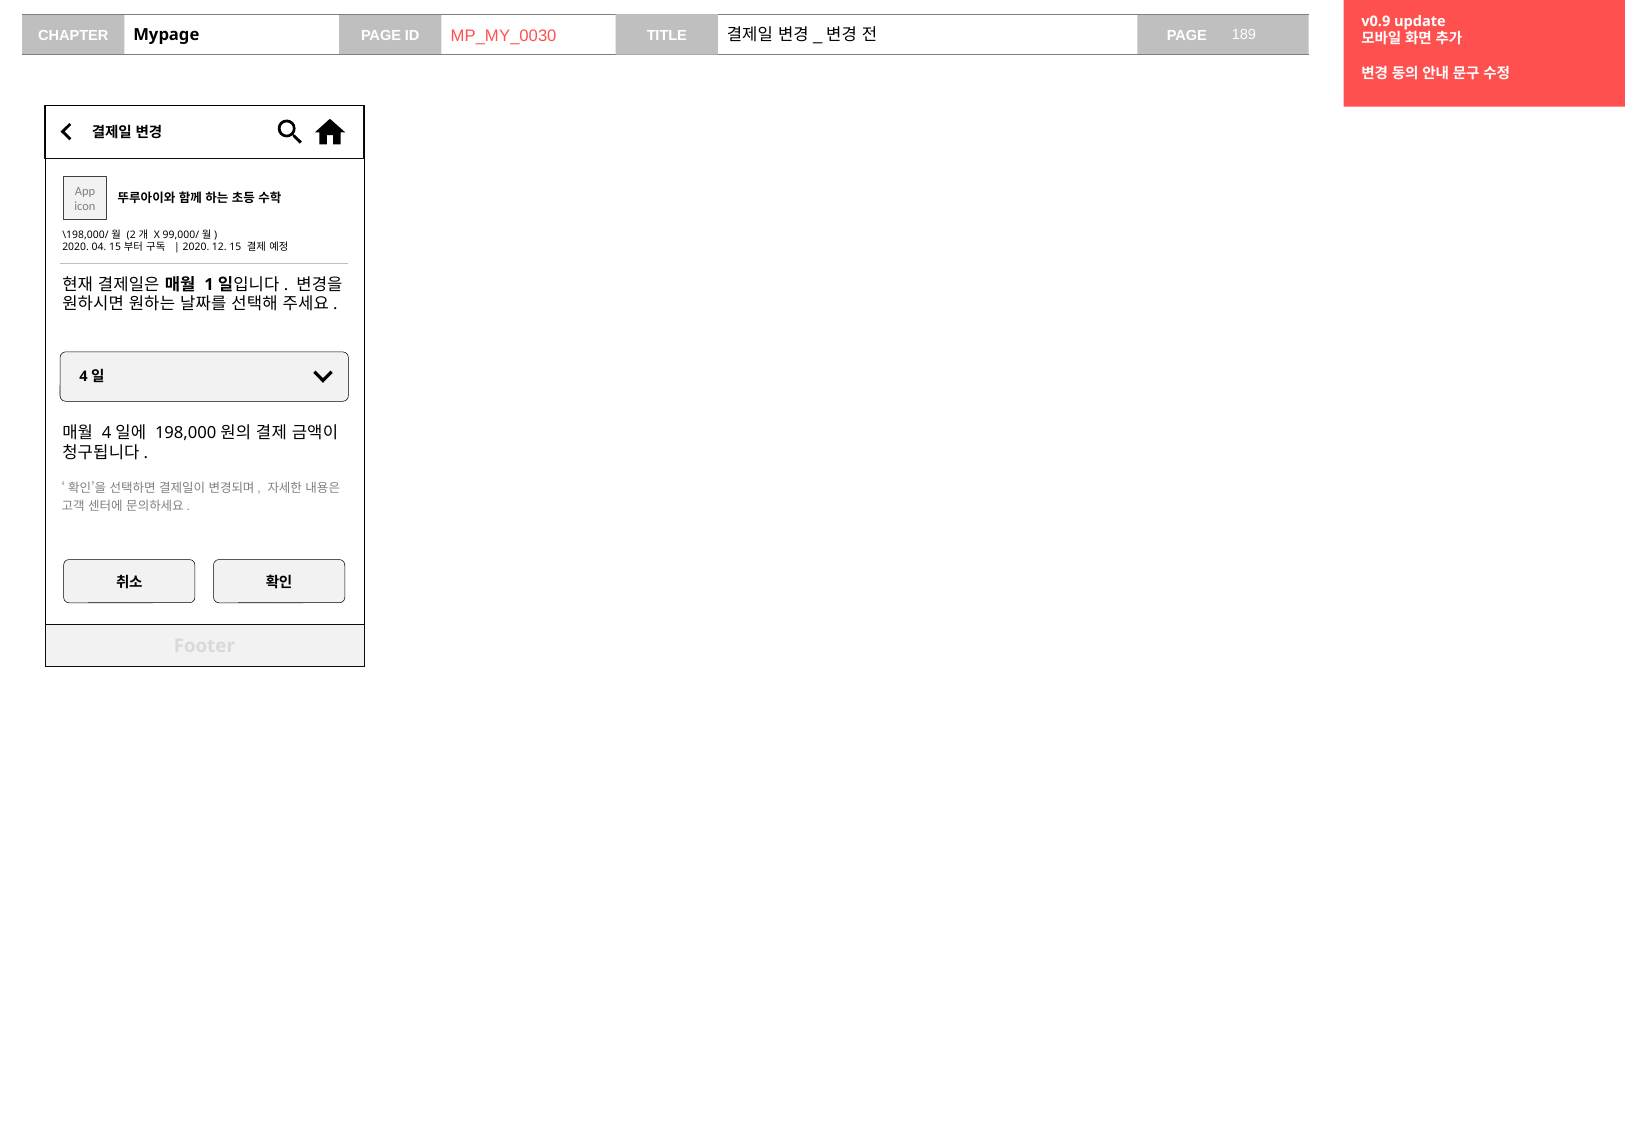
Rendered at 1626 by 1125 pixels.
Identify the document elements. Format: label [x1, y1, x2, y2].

list [441, 16, 616, 53]
list [717, 16, 1138, 53]
title [124, 16, 340, 53]
text_box [43, 103, 366, 668]
text_box [1343, 0, 1625, 107]
